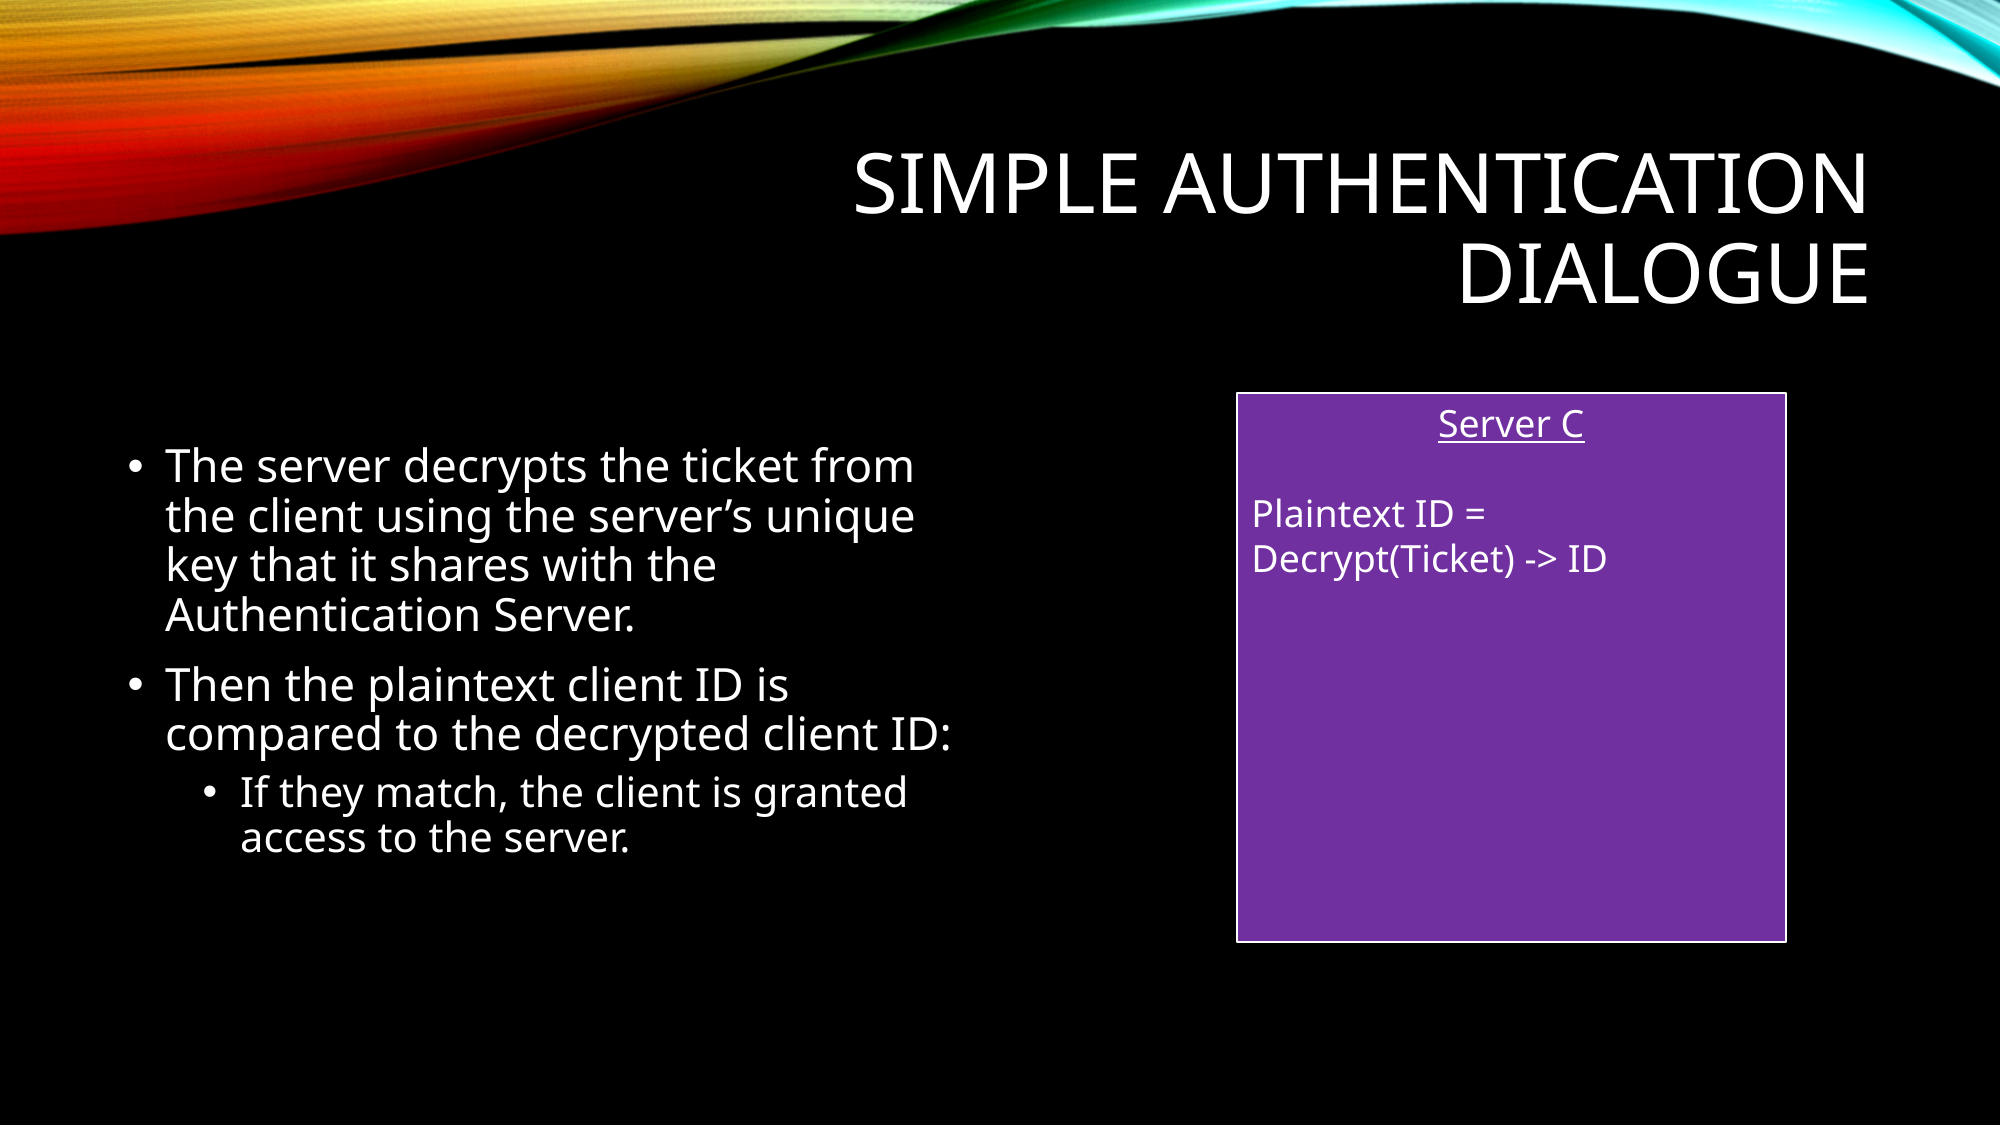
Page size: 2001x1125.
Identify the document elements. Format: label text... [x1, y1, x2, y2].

title Simple authentication dialogue [474, 125, 1888, 338]
picture [0, 0, 2000, 237]
text_box Server C Plaintext ID = Decrypt(Ticket) -> ID [1236, 392, 1787, 943]
list The server decrypts the ticket from the client using the server’s unique key that it shares with the Authentication Server. Then the plaintext client ID is compared to the decrypted client ID: If they match, the client is granted access to the server. [112, 360, 988, 1021]
